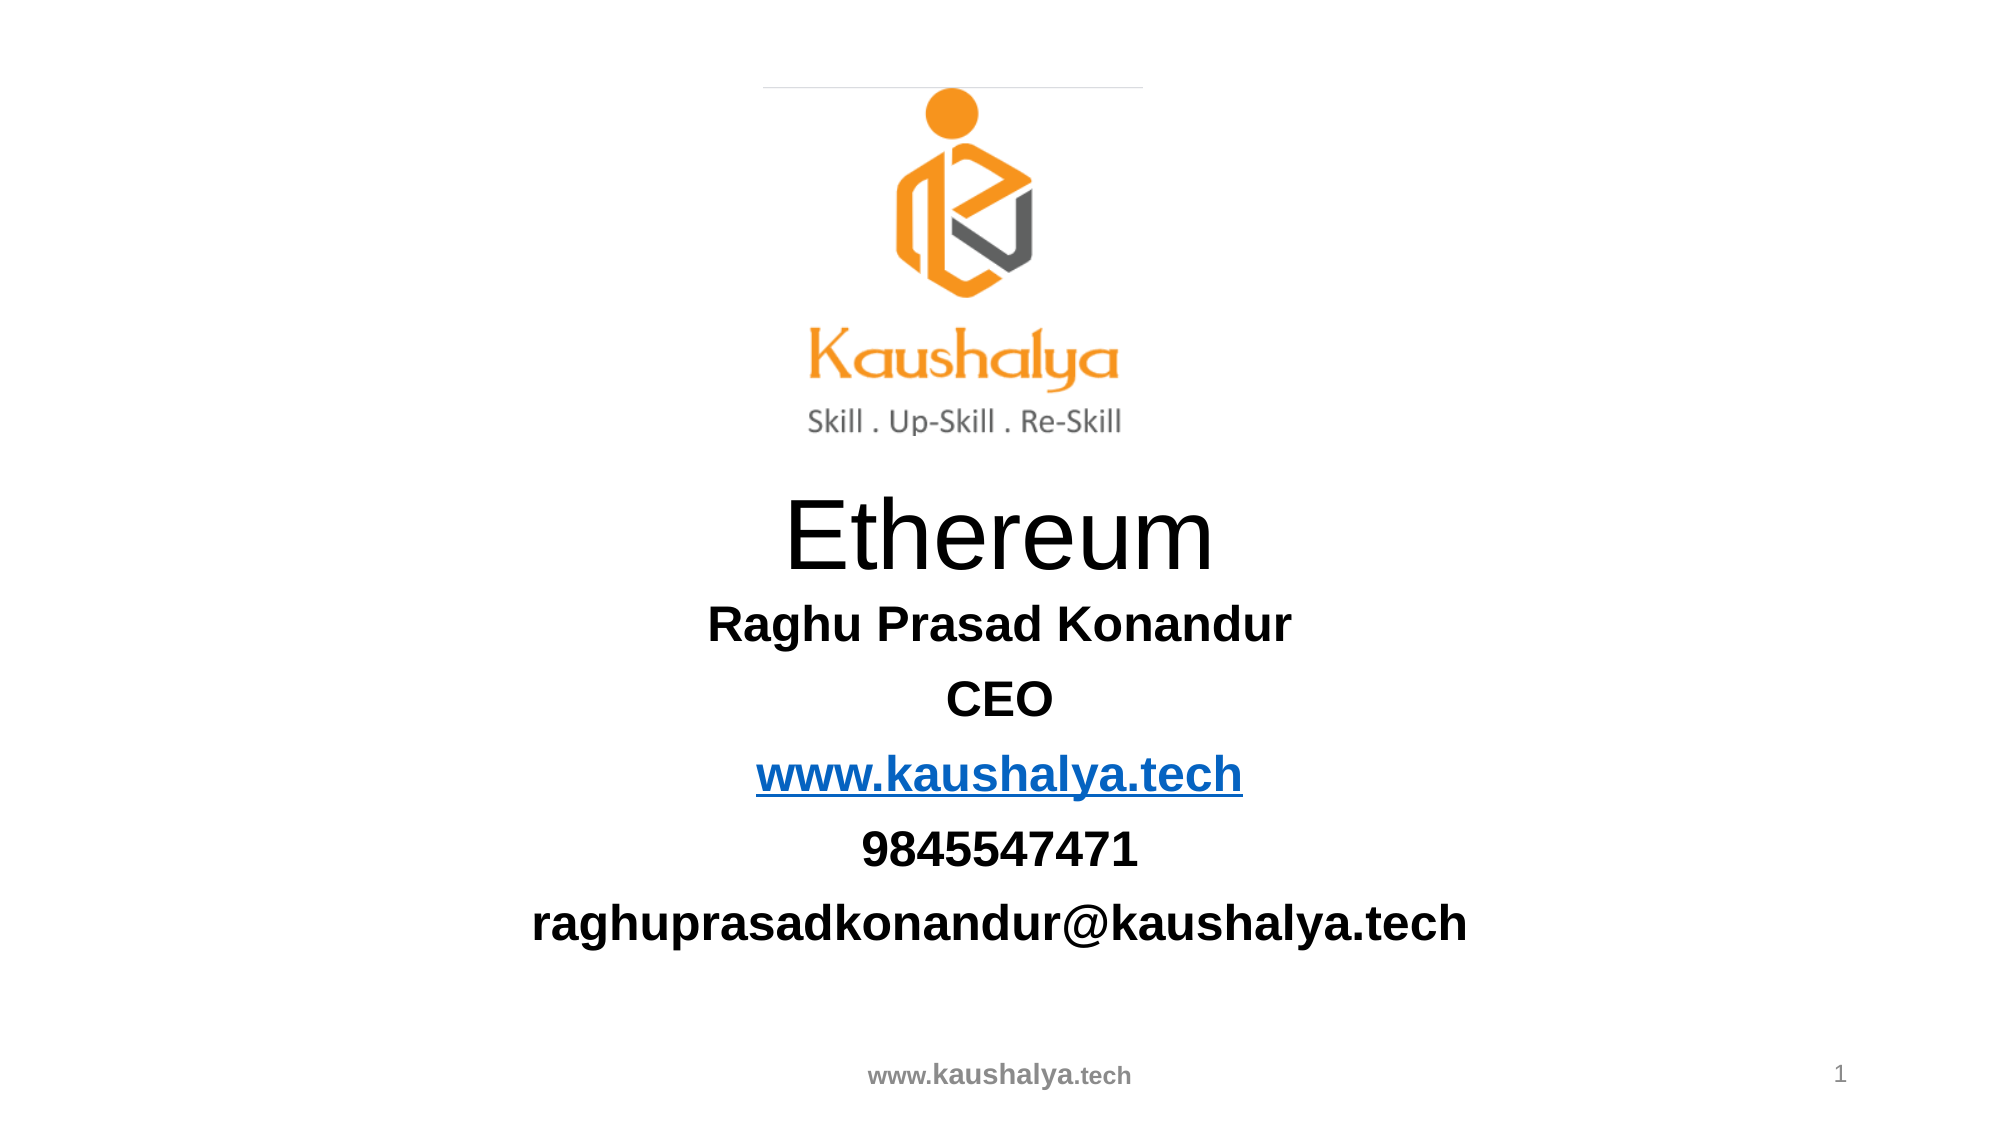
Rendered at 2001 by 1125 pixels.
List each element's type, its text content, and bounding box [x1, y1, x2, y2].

subtitle Raghu Prasad Konandur CEO www.kaushalya.tech 9845547471 raghuprasadkonandur@kaushalya.tech [249, 590, 1750, 1043]
title Ethereum [249, 444, 1750, 590]
slide_number 1 [1412, 1042, 1863, 1103]
footer www.kaushalya.tech [662, 1042, 1338, 1103]
picture [763, 87, 1143, 436]
